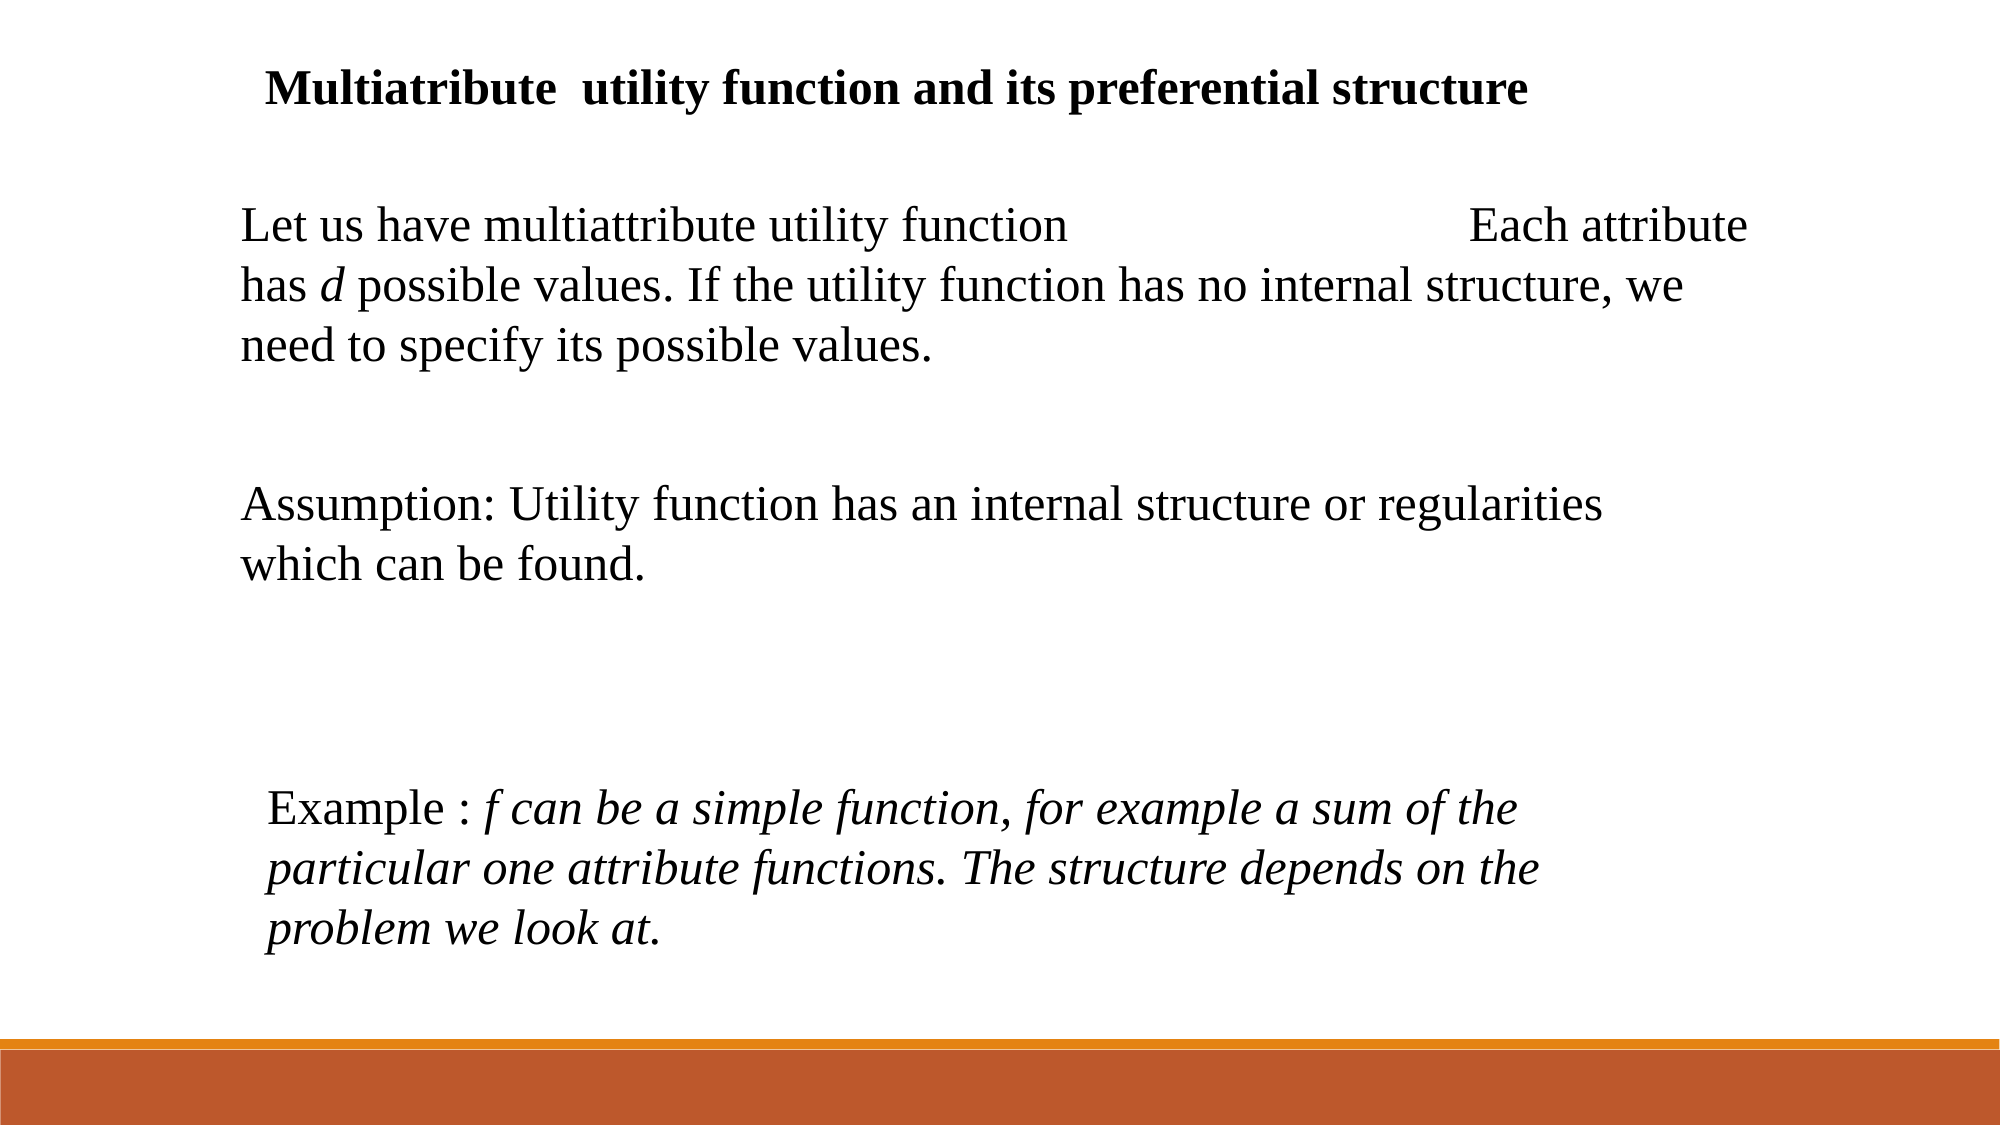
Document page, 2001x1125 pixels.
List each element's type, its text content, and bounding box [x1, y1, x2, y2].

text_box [225, 183, 1807, 965]
text_box Multiatribute utility function and its preferential structure [249, 46, 1563, 122]
